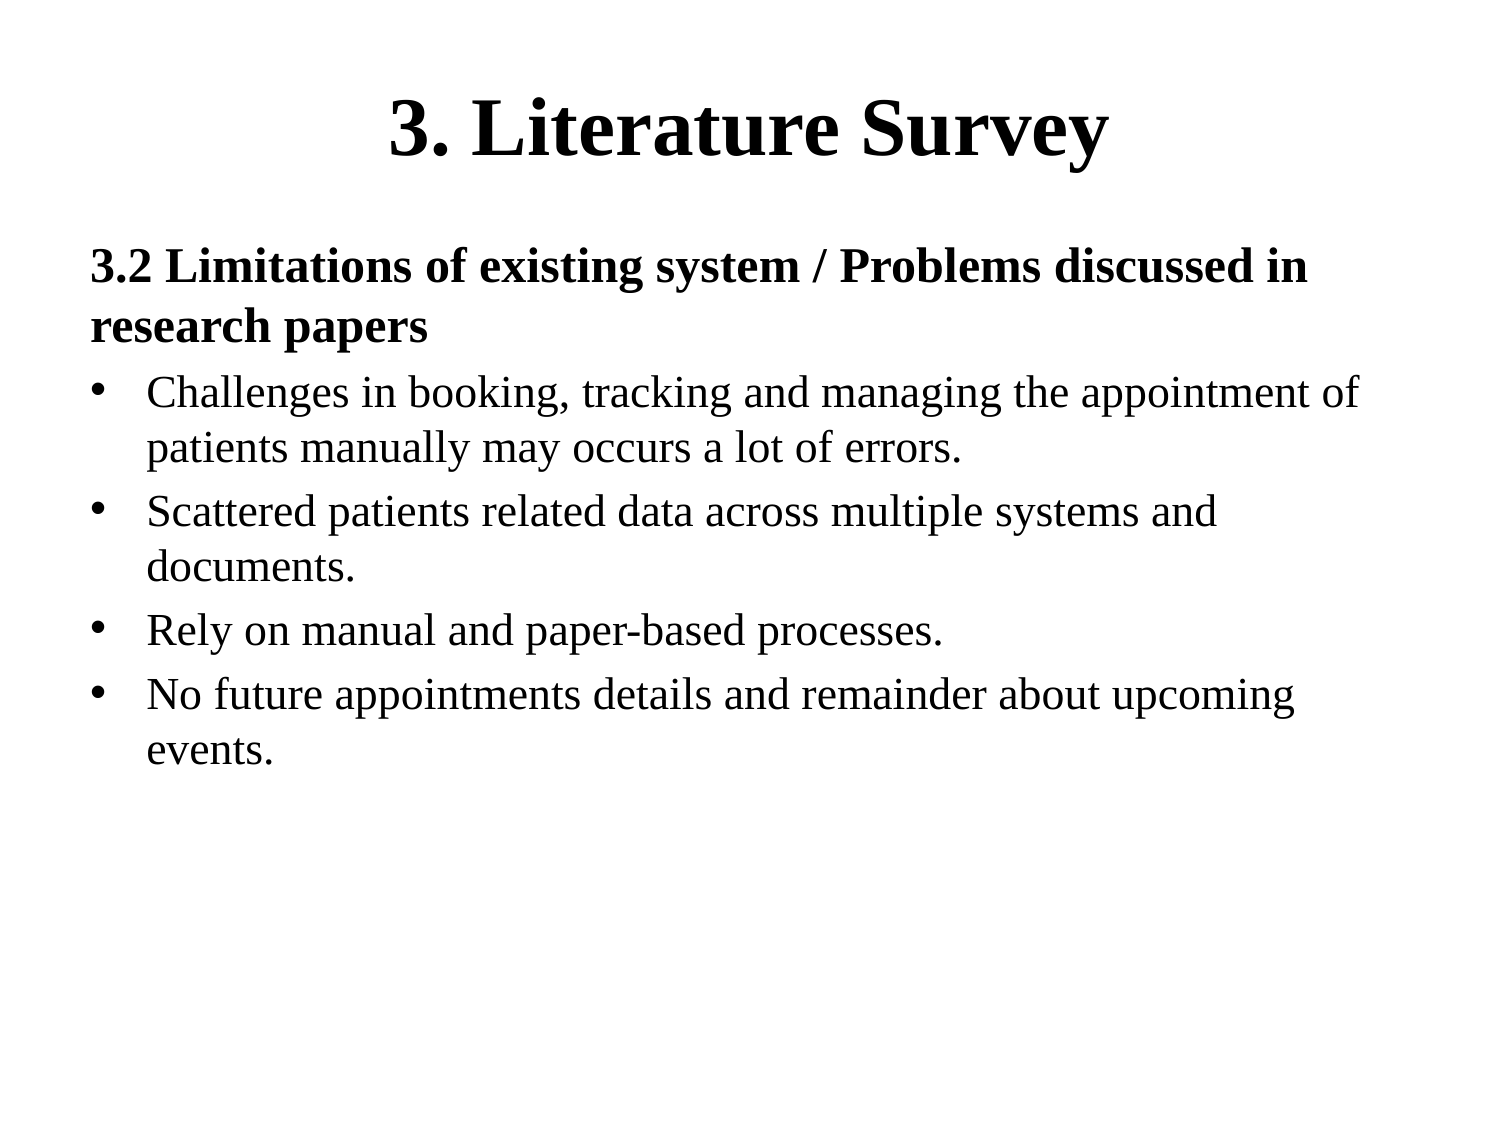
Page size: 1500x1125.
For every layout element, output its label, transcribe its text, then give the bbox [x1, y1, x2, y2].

list 3.2 Limitations of existing system / Problems discussed in research papers Challenges in booking, tracking and managing the appointment of patients manually may occurs a lot of errors. Scattered patients related data across multiple systems and documents. Rely on manual and paper-based processes. No future appointments details and remainder about upcoming events. [75, 224, 1425, 1025]
title 3. Literature Survey [75, 45, 1425, 200]
